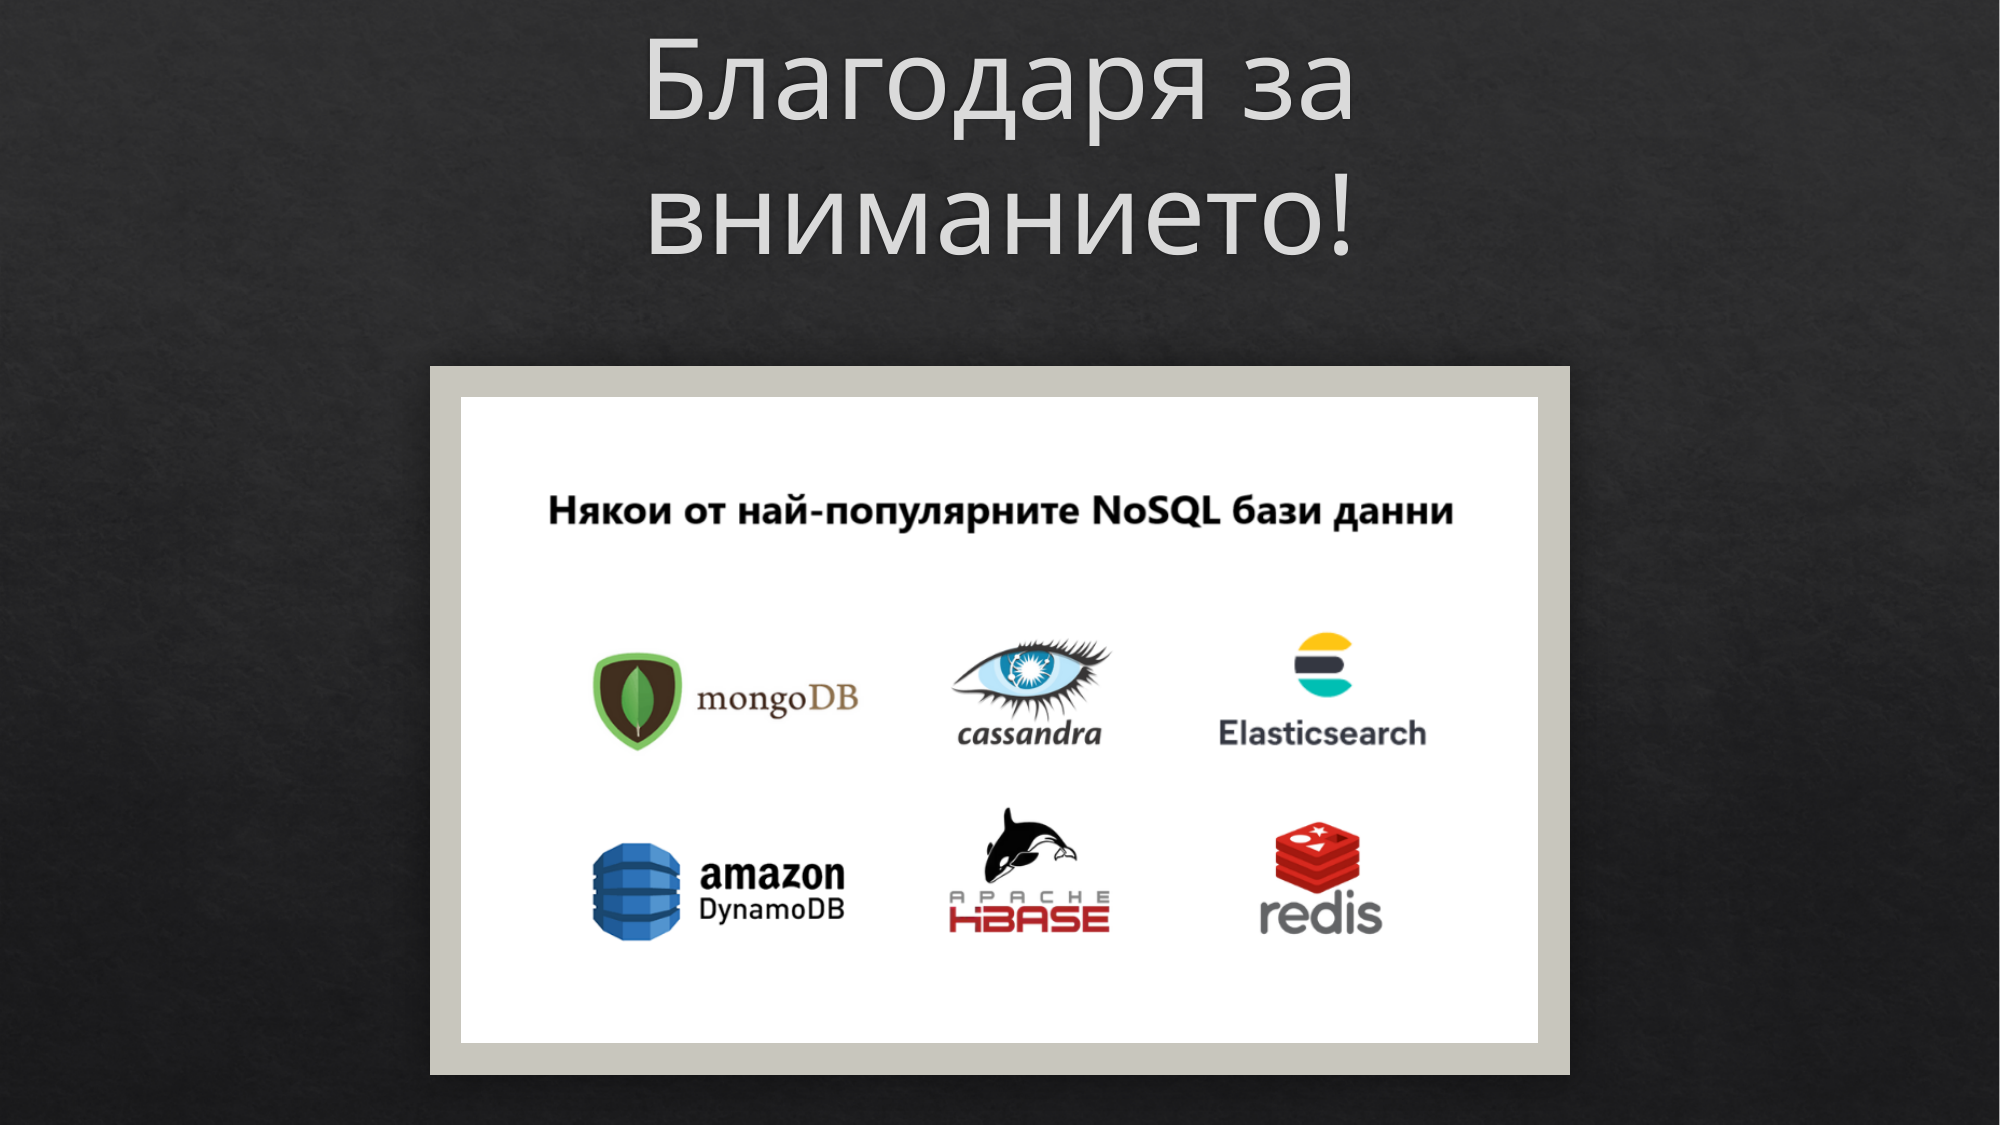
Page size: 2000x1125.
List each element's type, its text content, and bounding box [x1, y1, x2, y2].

title Благодаря за вниманието! [266, 113, 1733, 285]
picture [460, 396, 1539, 1044]
